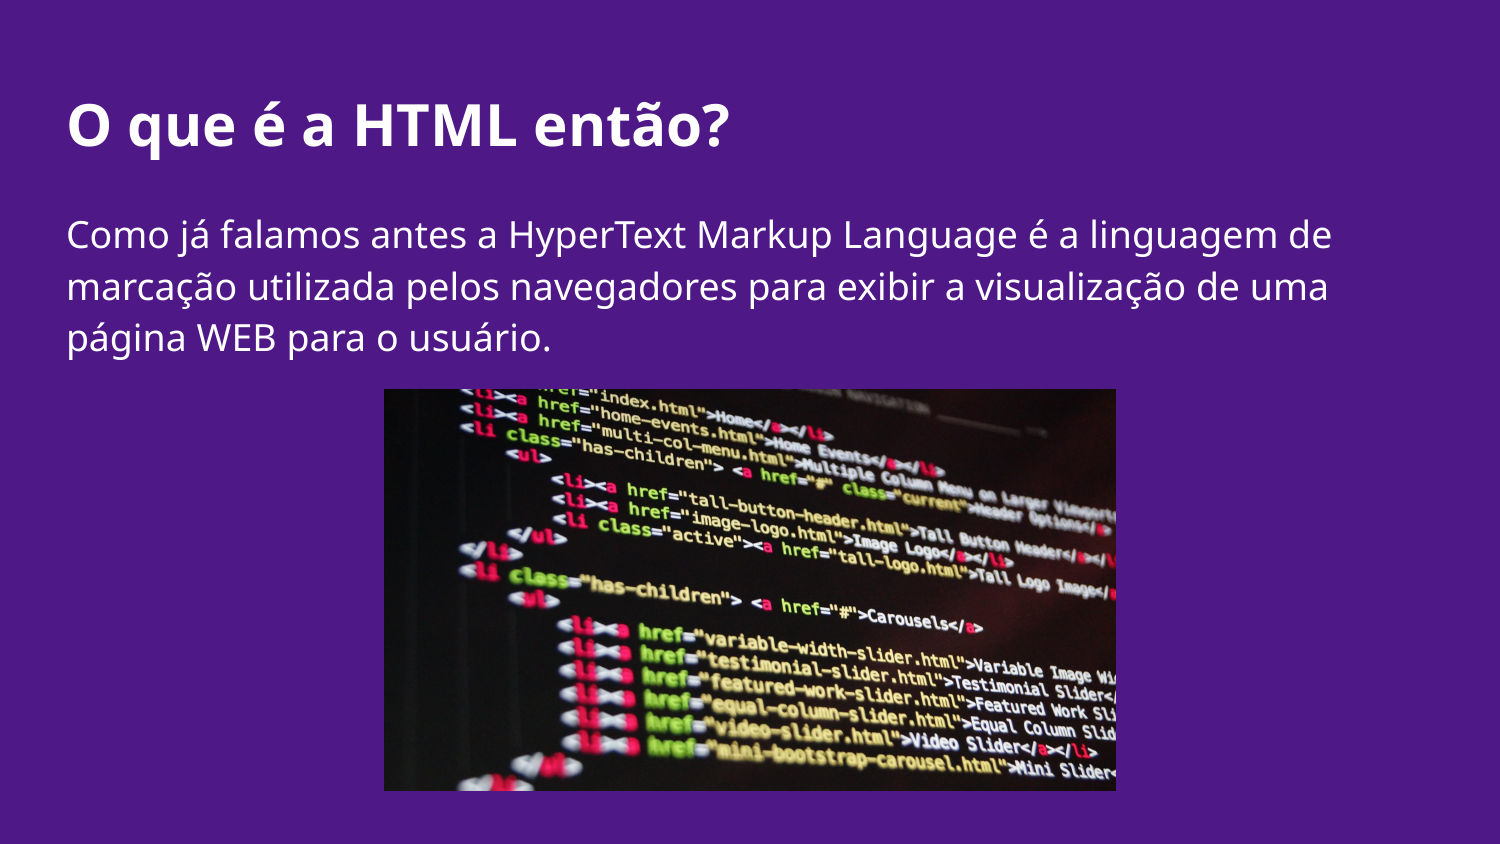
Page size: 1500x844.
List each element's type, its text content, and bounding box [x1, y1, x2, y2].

list Como já falamos antes a HyperText Markup Language é a linguagem de marcação utilizada pelos navegadores para exibir a visualização de uma página WEB para o usuário. [51, 189, 1449, 390]
picture [383, 388, 1117, 792]
title O que é a HTML então? [51, 72, 1449, 167]
